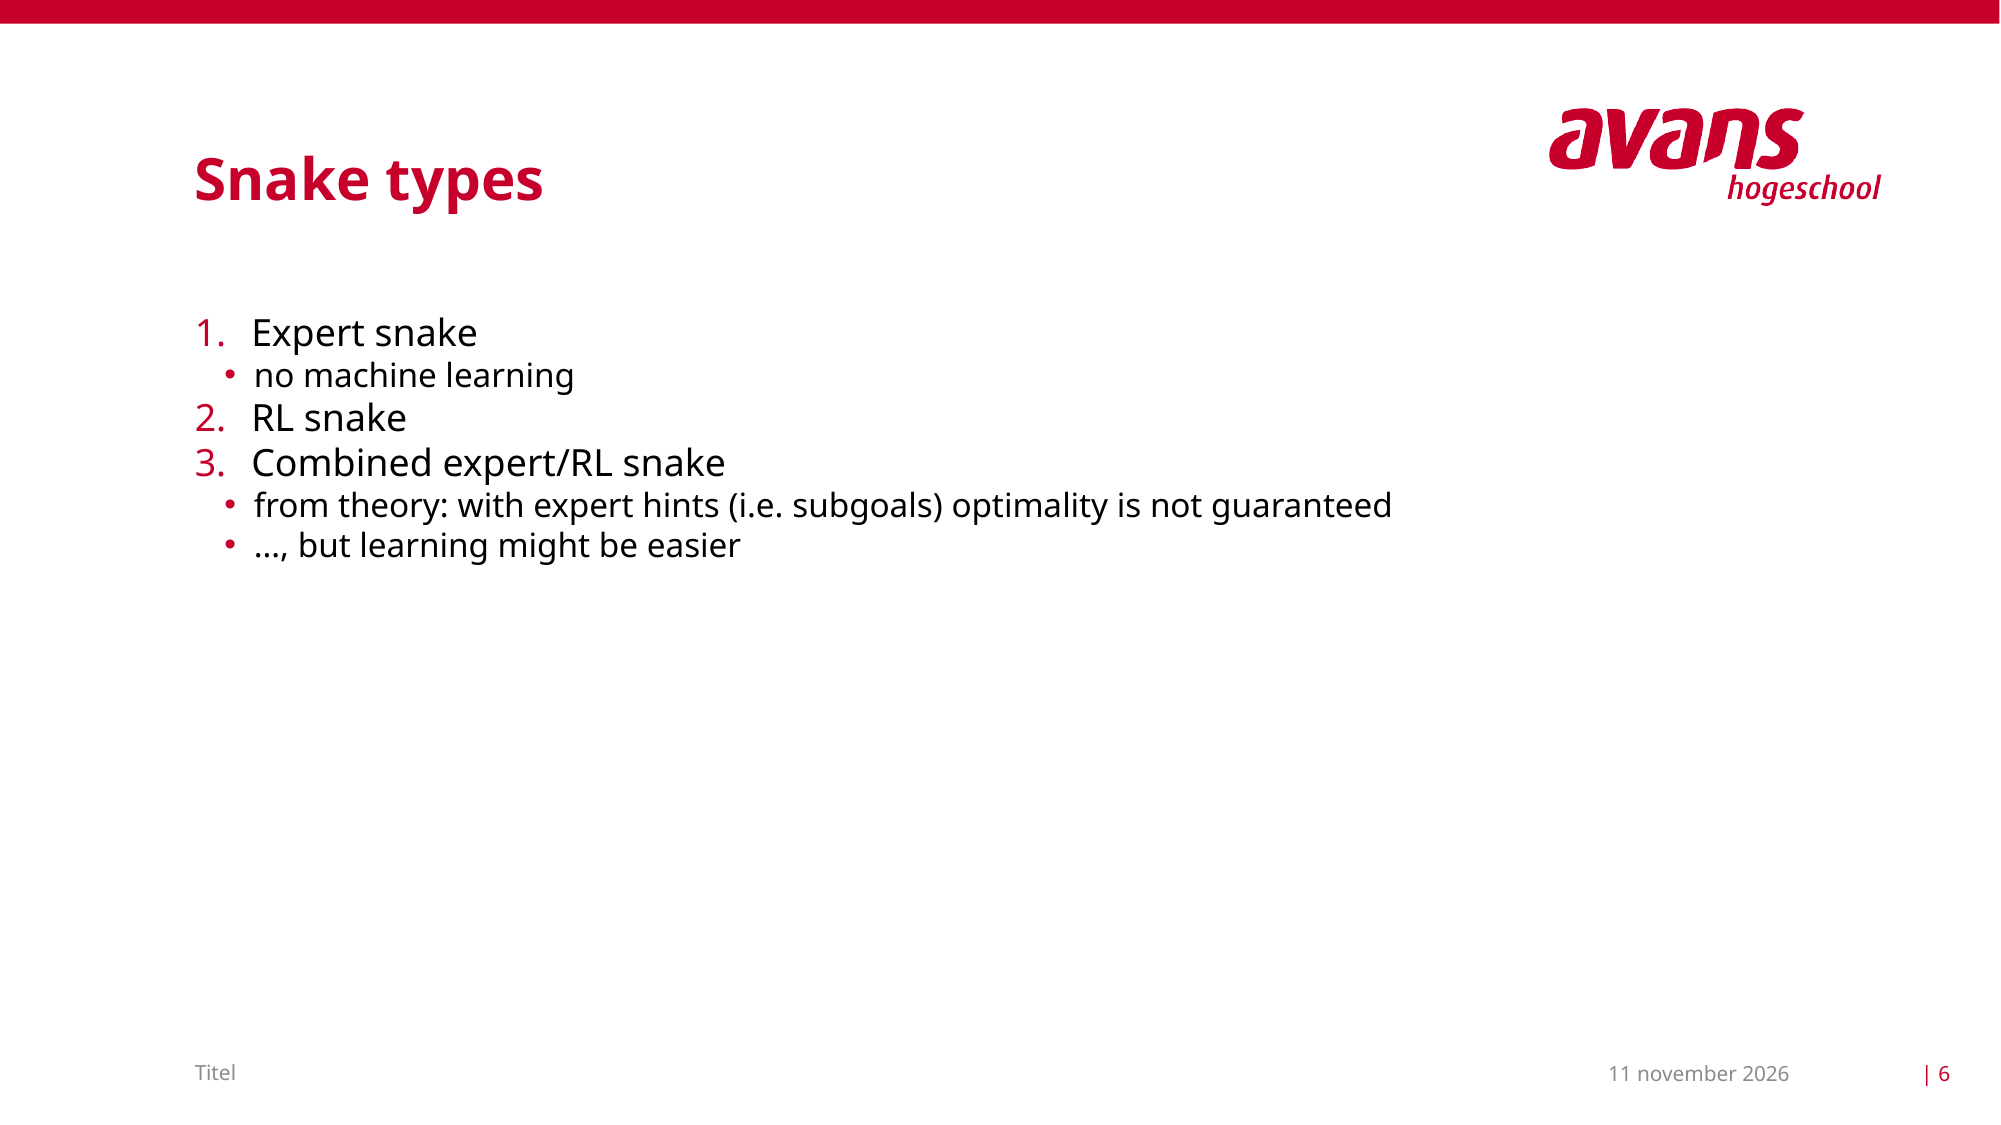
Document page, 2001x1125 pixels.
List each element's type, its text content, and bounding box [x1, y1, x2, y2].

title Snake types [194, 150, 1465, 209]
slide_number 12 oktober 2020 [1339, 1056, 1790, 1092]
picture [1547, 106, 1883, 207]
list Expert snake no machine learning RL snake Combined expert/RL snake from theory: with expert hints (i.e. subgoals) optimality is not guaranteed …, but learning might be easier [194, 309, 1790, 1007]
slide_number | 6 [1816, 1056, 1951, 1092]
